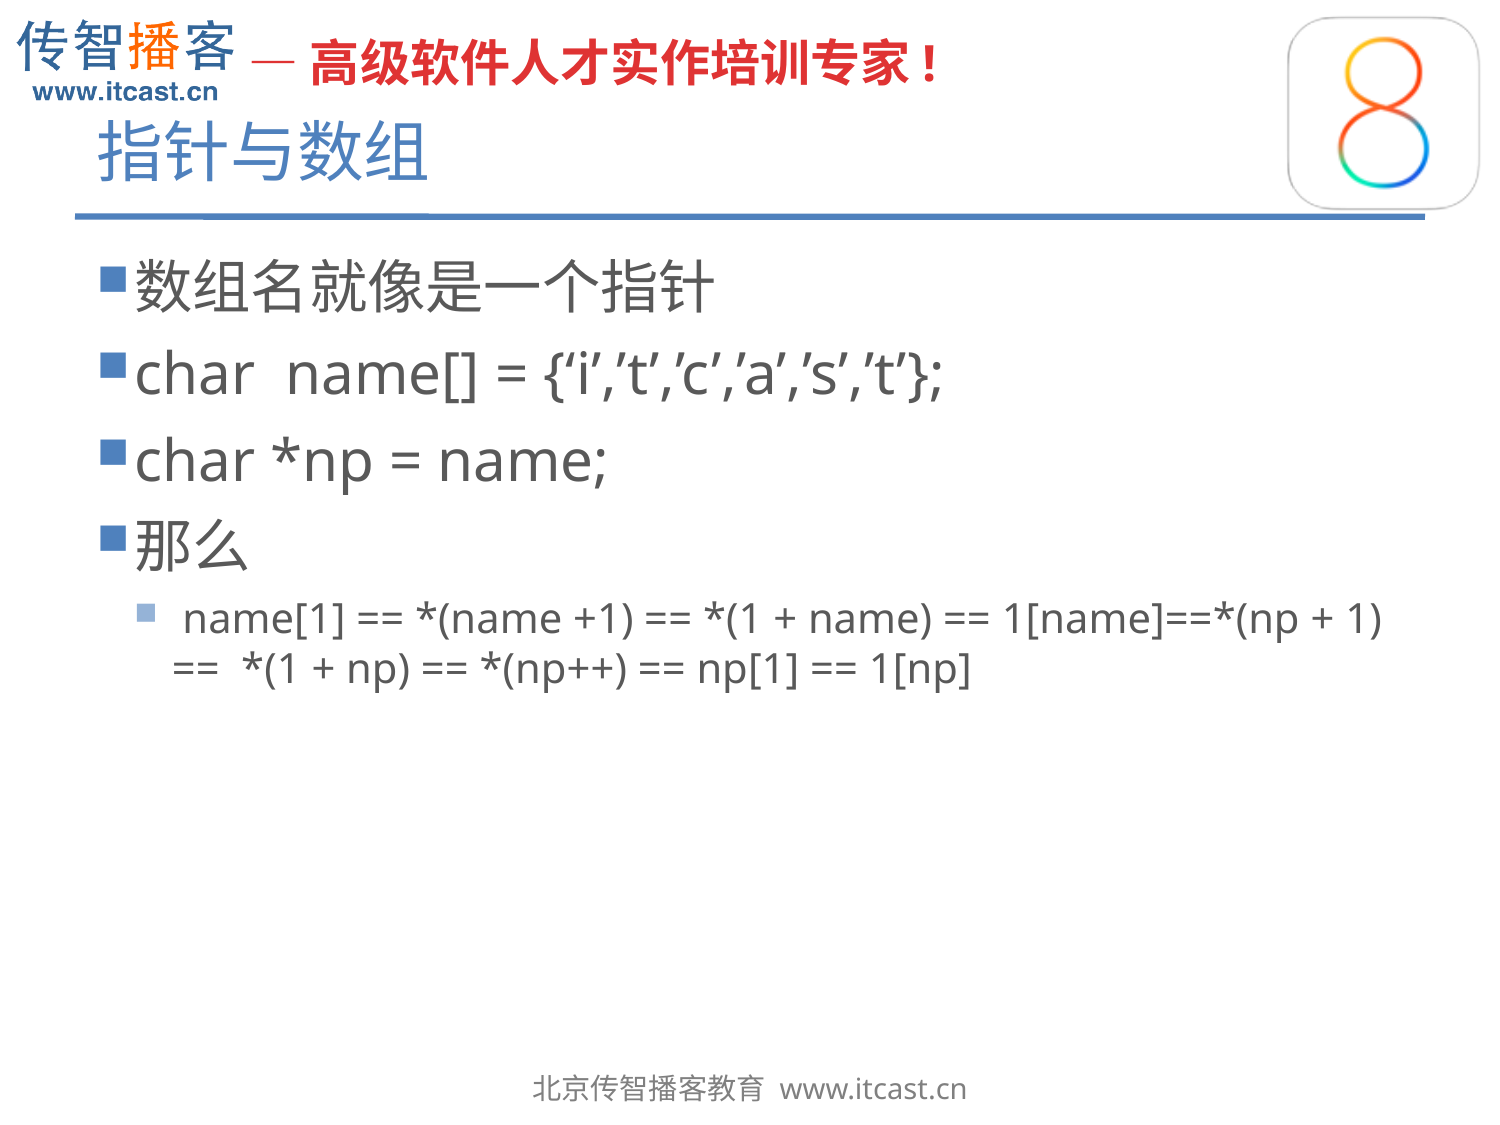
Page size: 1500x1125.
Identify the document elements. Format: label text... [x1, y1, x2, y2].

title 指针与数组 [81, 102, 1416, 242]
list 数组名就像是一个指针 char name[] = {‘i’,’t’,’c’,’a’,’s’,’t’}; char *np = name; 那么 name[1] == *(name +1) == *(1 + name) == 1[name]==*(np + 1) == *(1 + np) == *(np++) == np[1] == 1[np] [81, 242, 1416, 1006]
picture [16, 19, 234, 101]
picture [1270, 0, 1497, 227]
